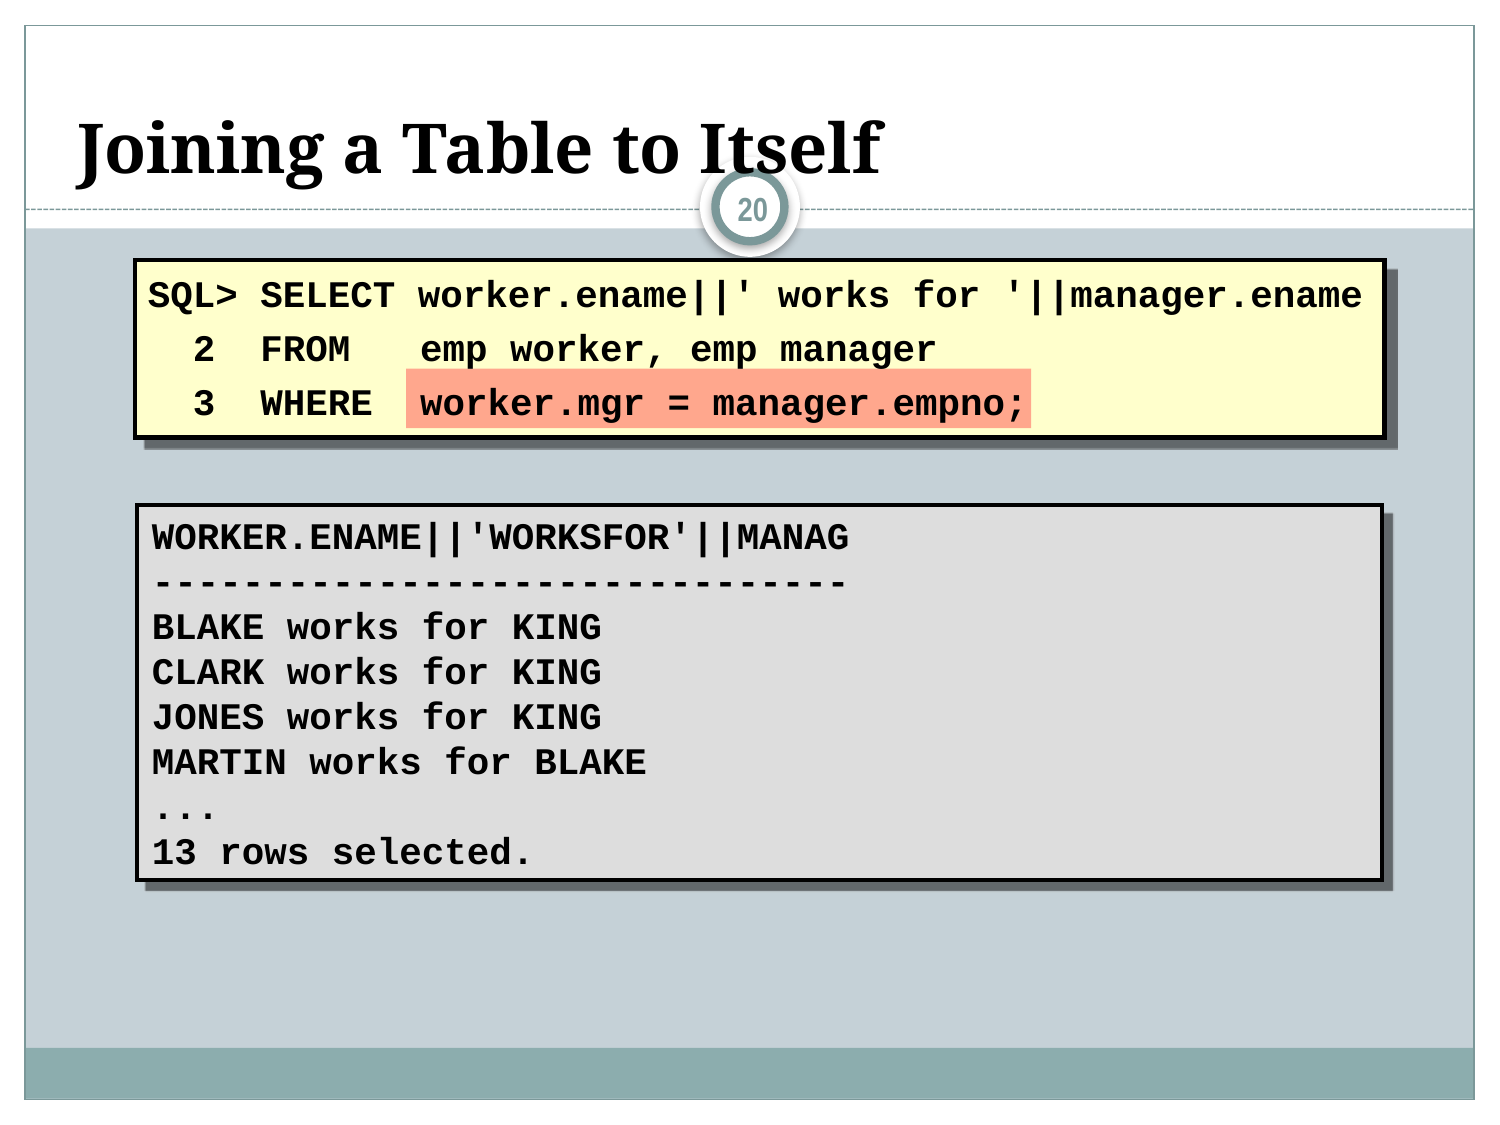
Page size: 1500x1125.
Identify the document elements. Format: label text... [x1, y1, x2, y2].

title Joining a Table to Itself [62, 50, 1380, 195]
text_box WORKER.ENAME||'WORKSFOR'||MANAG ------------------------------- BLAKE works for KING CLARK works for KING JONES works for KING MARTIN works for BLAKE ... 13 rows selected. [136, 504, 1383, 880]
text_box [134, 434, 1385, 438]
slide_number 20 [715, 168, 791, 241]
text_box SQL> SELECT worker.ename||' works for '||manager.ename 2 FROM emp worker, emp manager 3 WHERE worker.mgr = manager.empno; [132, 251, 1387, 434]
